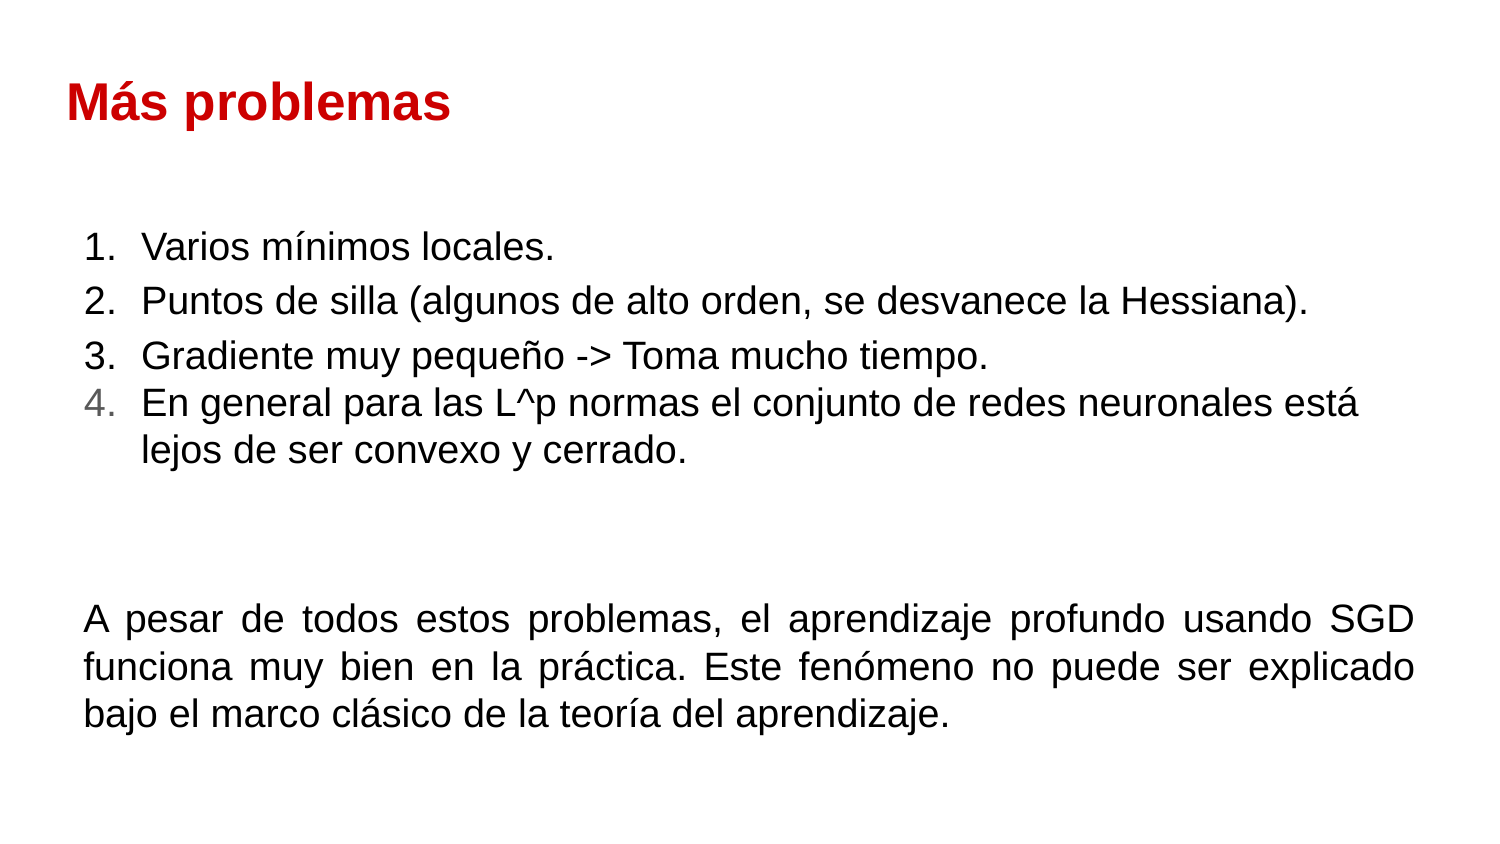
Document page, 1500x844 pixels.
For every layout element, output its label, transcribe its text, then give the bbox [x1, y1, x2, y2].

title Más problemas [51, 52, 1449, 146]
list Varios mínimos locales. Puntos de silla (algunos de alto orden, se desvanece la Hessiana). Gradiente muy pequeño -> Toma mucho tiempo. En general para las L^p normas el conjunto de redes neuronales está lejos de ser convexo y cerrado. [51, 198, 1449, 537]
text_box A pesar de todos estos problemas, el aprendizaje profundo usando SGD funciona muy bien en la práctica. Este fenómeno no puede ser explicado bajo el marco clásico de la teoría del aprendizaje. [68, 578, 1432, 751]
